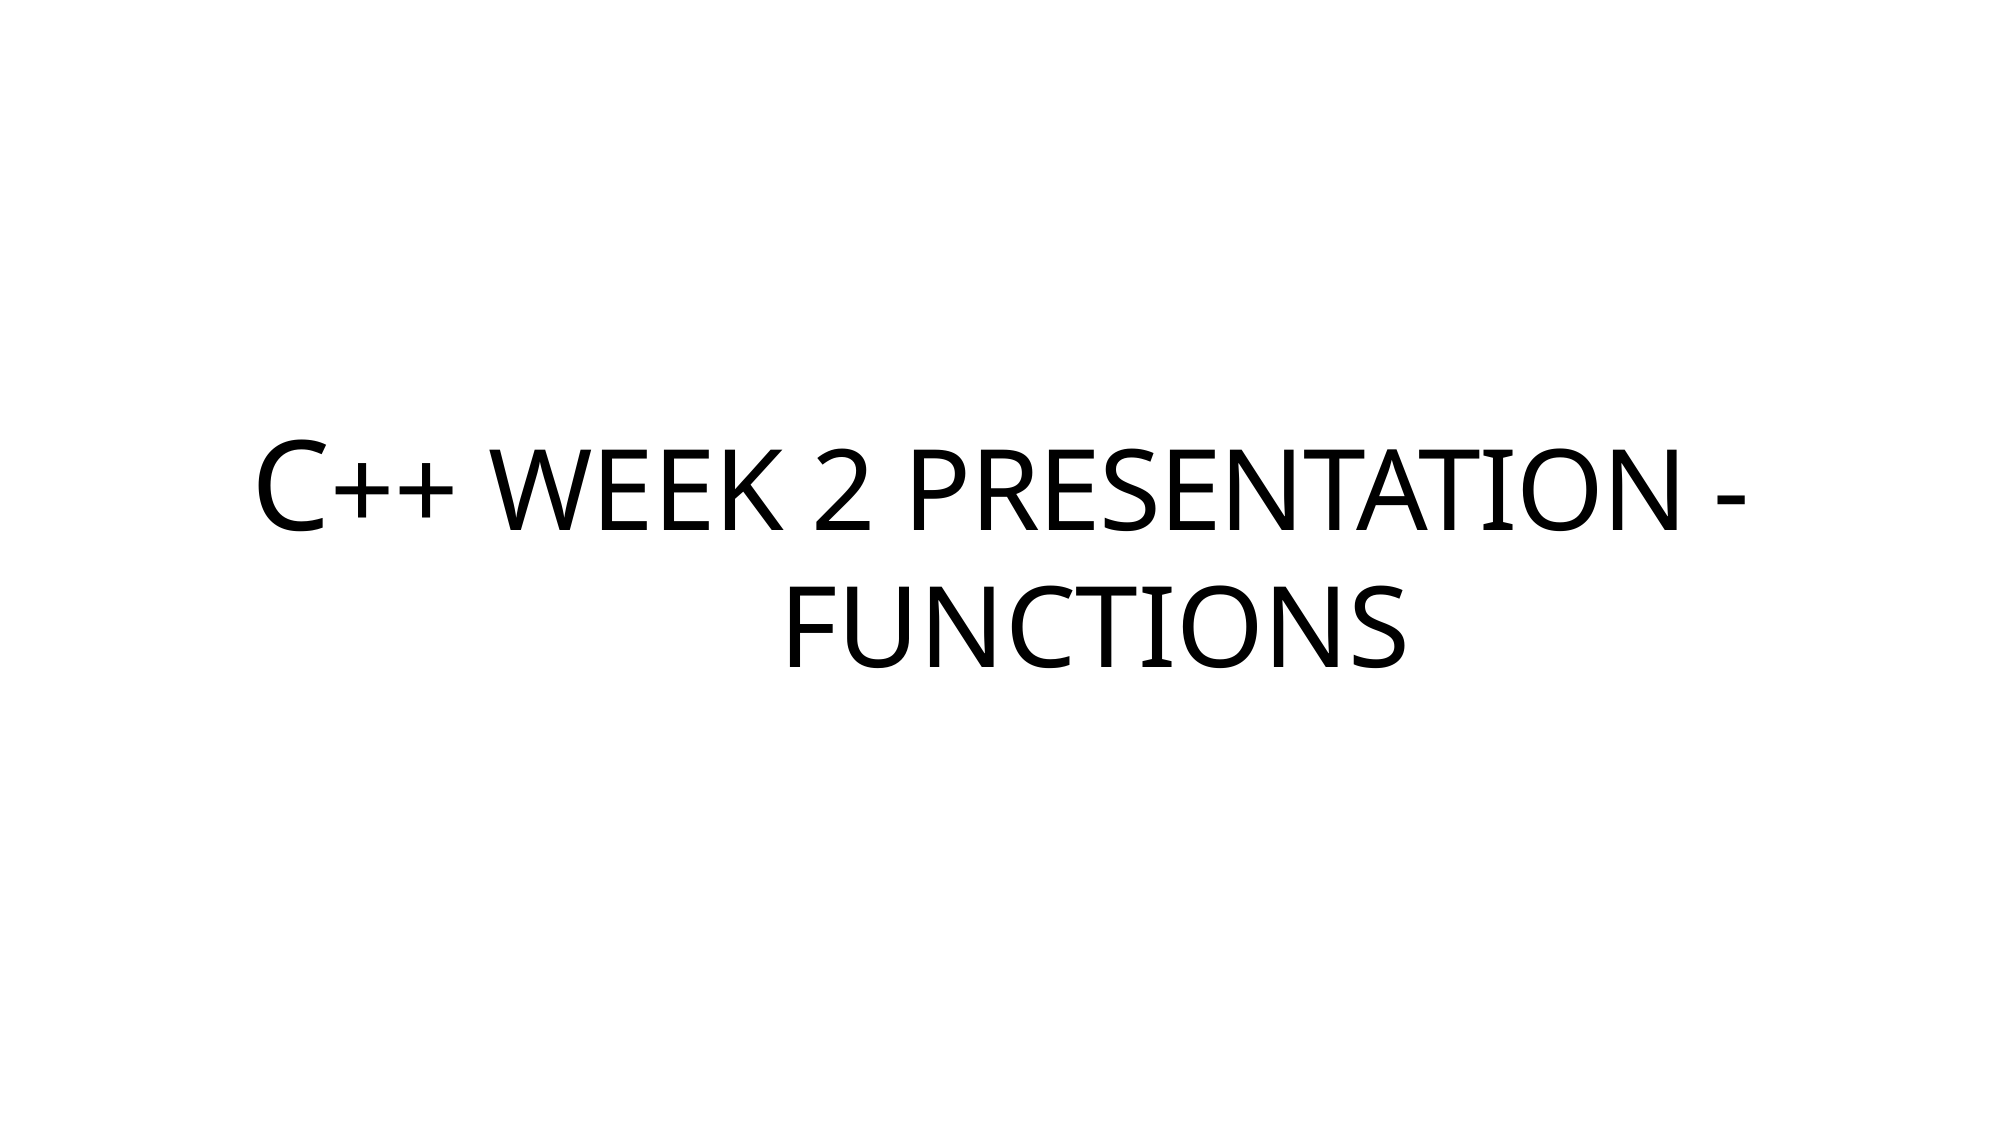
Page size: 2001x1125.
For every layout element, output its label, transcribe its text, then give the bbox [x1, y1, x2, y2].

title C++ WEEK 2 PRESENTATION -FUNCTIONS [31, 400, 1969, 691]
